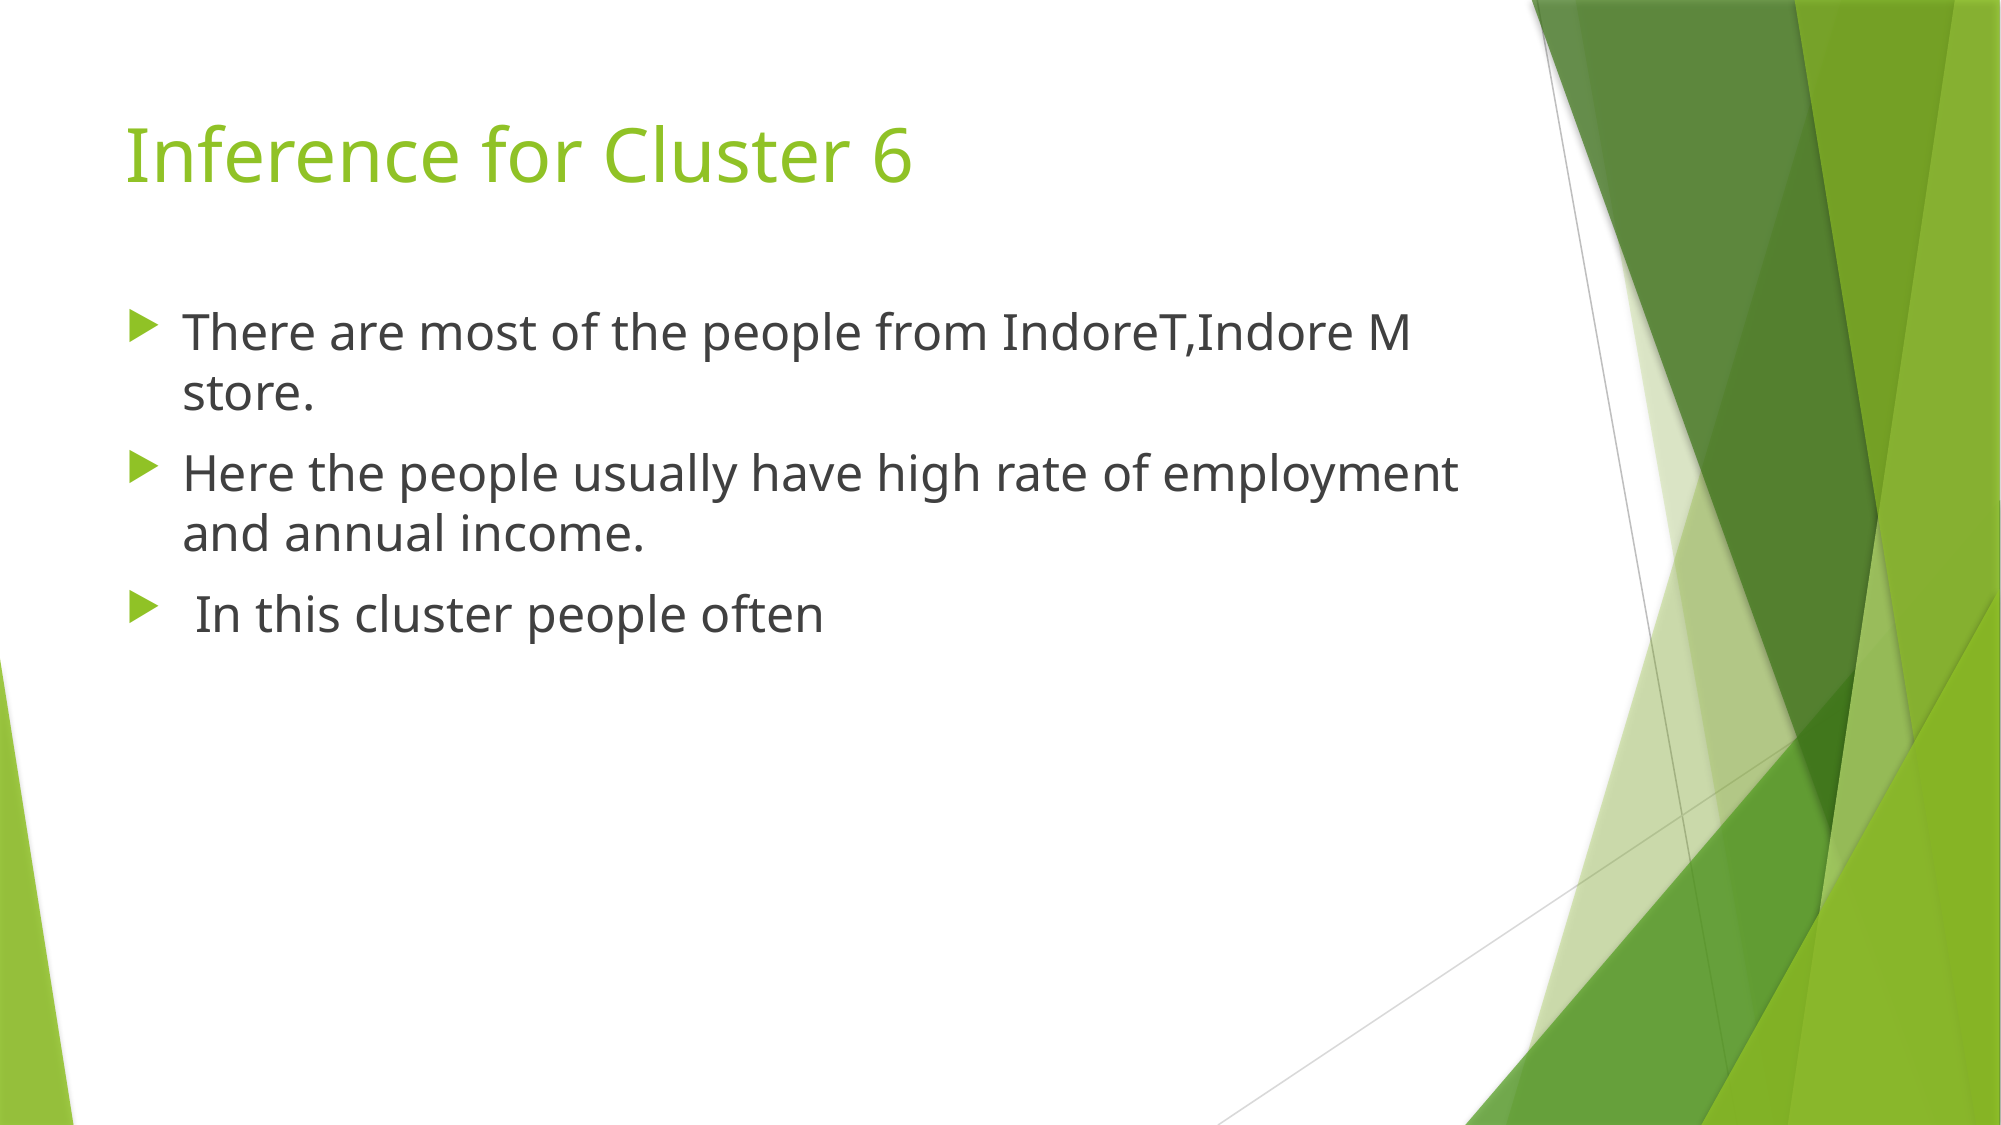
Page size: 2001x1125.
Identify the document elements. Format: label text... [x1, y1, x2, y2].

text_box There are most of the people from IndoreT,Indore M store. Here the people usually have high rate of employment and annual income. In this cluster people often [111, 293, 1522, 992]
text_box Inference for Cluster 6 [111, 99, 1522, 293]
